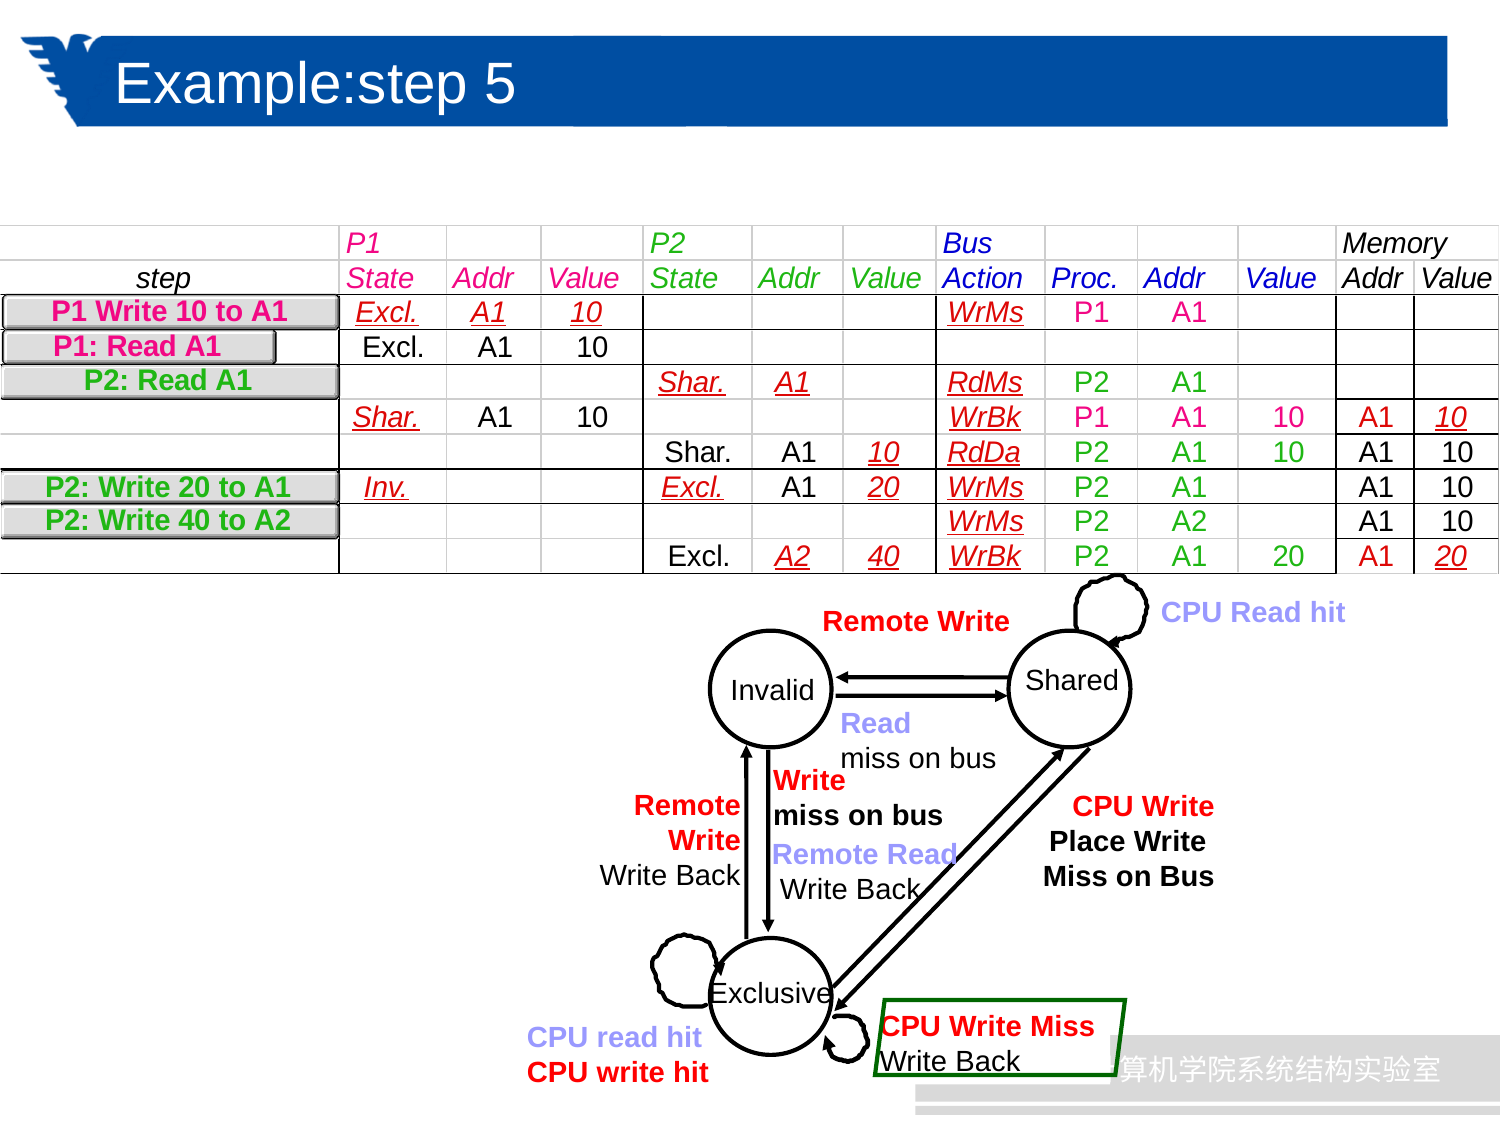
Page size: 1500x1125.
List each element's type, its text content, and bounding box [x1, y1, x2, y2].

picture [5, 19, 148, 127]
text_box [0, 224, 1500, 576]
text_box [512, 574, 1361, 1096]
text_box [824, 999, 1111, 1085]
title Example:step 5 [99, 37, 1347, 188]
